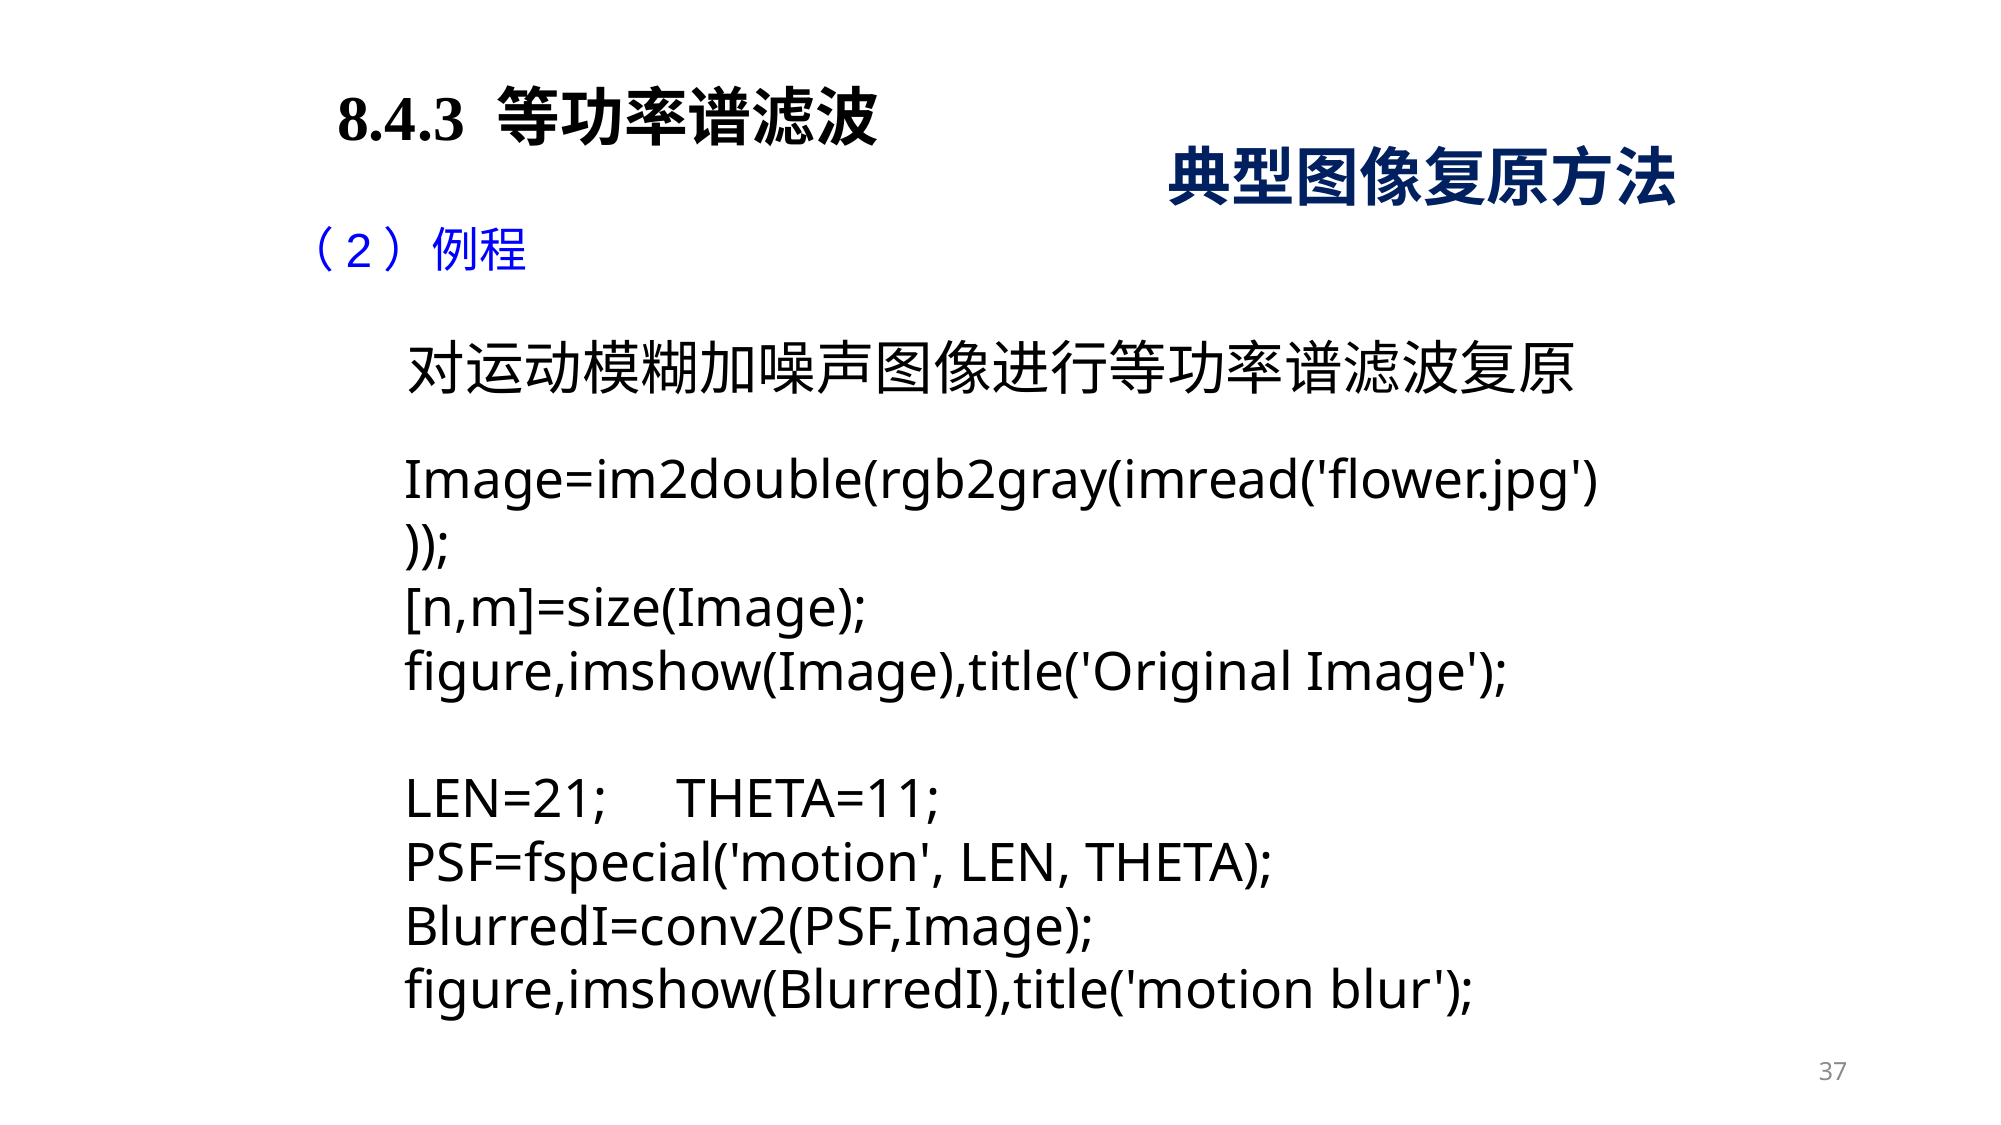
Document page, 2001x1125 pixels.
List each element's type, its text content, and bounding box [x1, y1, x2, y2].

text_box 对运动模糊加噪声图像进行等功率谱滤波复原 [367, 321, 1641, 411]
slide_number 37 [1412, 1042, 1863, 1103]
text_box Image=im2double(rgb2gray(imread('flower.jpg'))); [n,m]=size(Image); figure,imshow(Image),title('Original Image'); LEN=21; THETA=11; PSF=fspecial('motion', LEN, THETA); BlurredI=conv2(PSF,Image); figure,imshow(BlurredI),title('motion blur'); [389, 438, 1618, 1027]
text_box 8.4.3 等功率谱滤波 [322, 50, 1129, 180]
text_box （2）例程 [267, 209, 547, 287]
text_box 典型图像复原方法 [1158, 140, 1678, 210]
